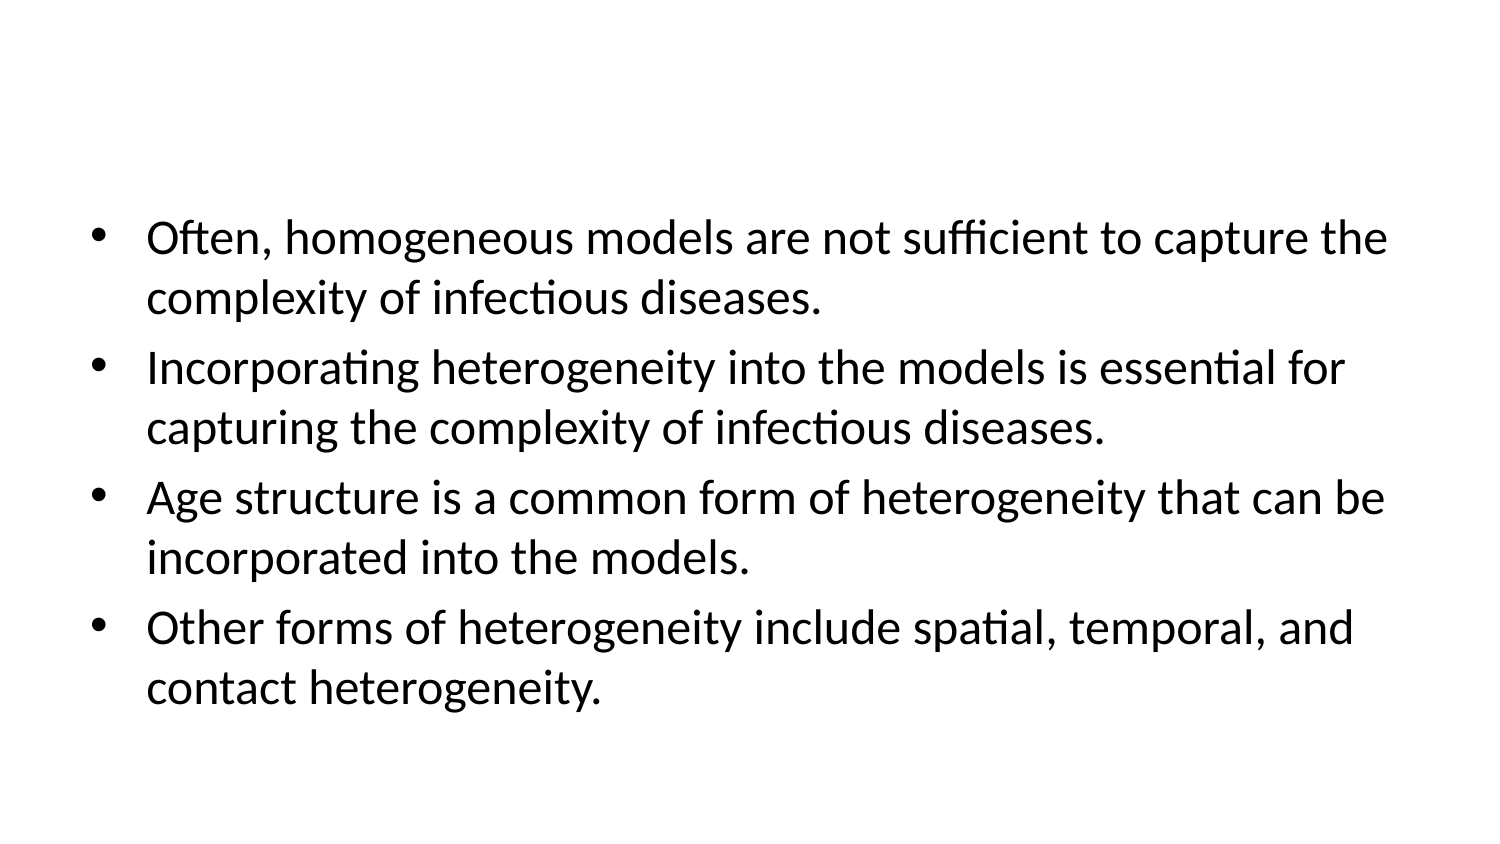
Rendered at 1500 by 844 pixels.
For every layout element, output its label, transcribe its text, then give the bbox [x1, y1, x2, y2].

list Often, homogeneous models are not sufficient to capture the complexity of infectious diseases. Incorporating heterogeneity into the models is essential for capturing the complexity of infectious diseases. Age structure is a common form of heterogeneity that can be incorporated into the models. Other forms of heterogeneity include spatial, temporal, and contact heterogeneity. [75, 196, 1425, 754]
